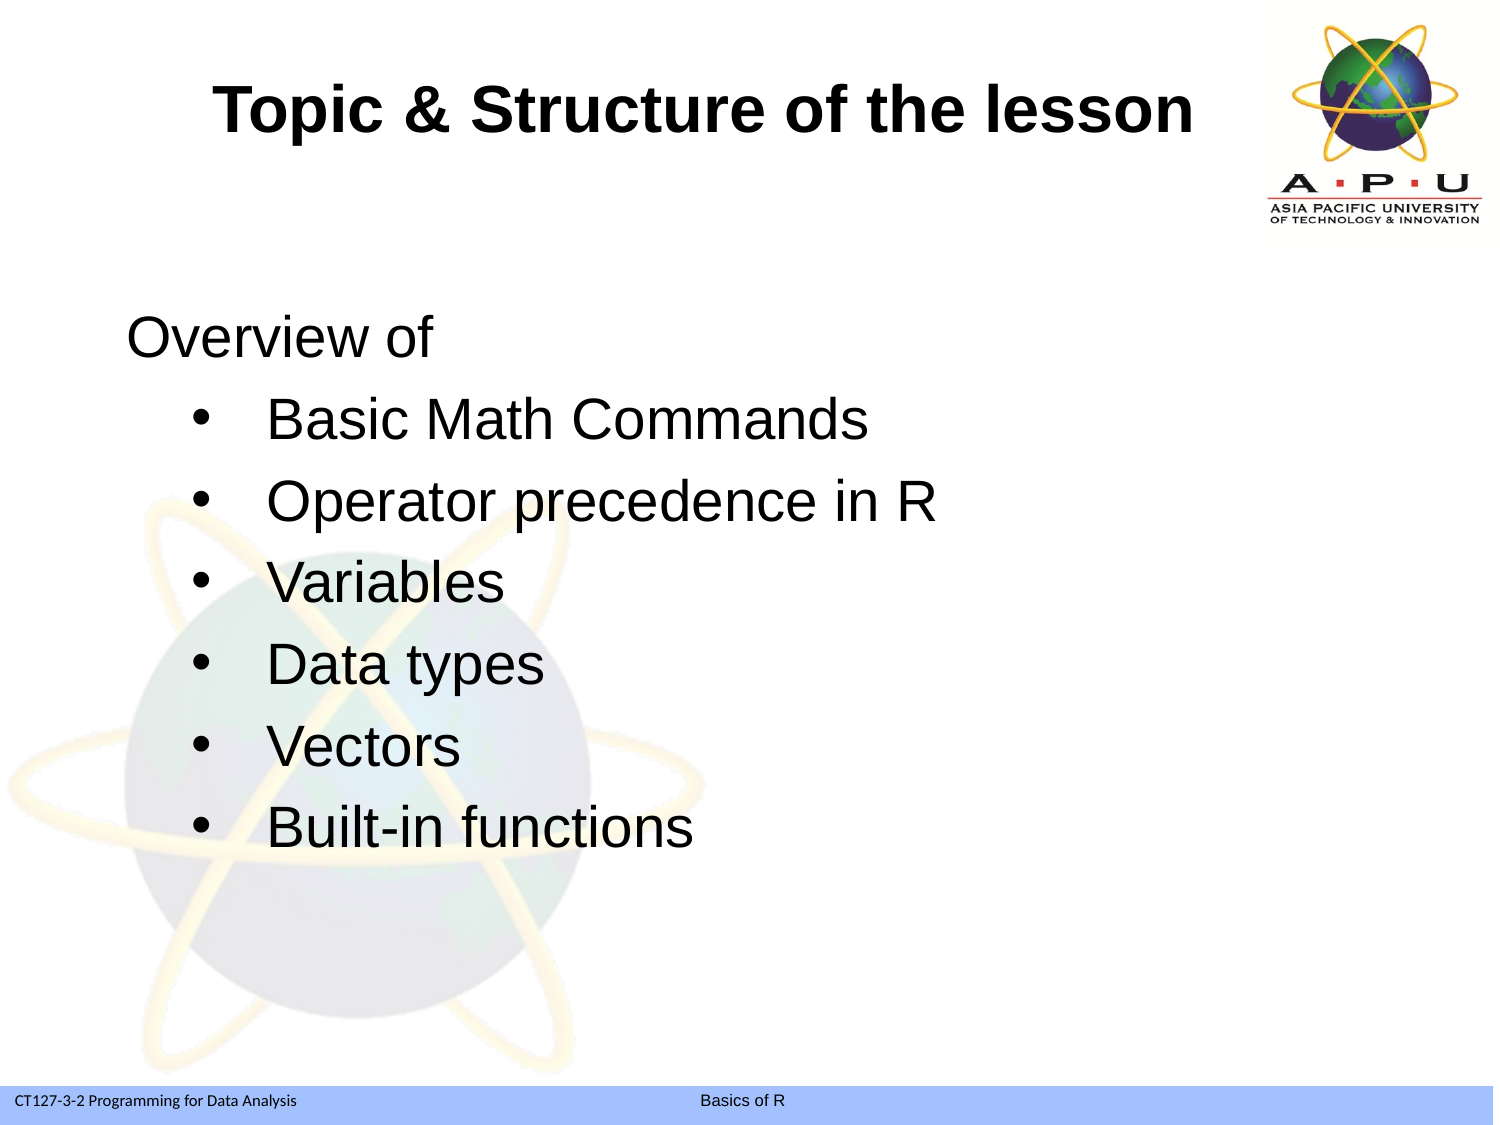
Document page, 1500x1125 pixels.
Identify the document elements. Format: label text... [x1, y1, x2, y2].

picture [1251, 0, 1500, 249]
text_box Overview of Basic Math Commands Operator precedence in R Variables Data types Vectors Built-in functions [111, 292, 1343, 824]
text_box Topic & Structure of the lesson [197, 58, 1212, 153]
